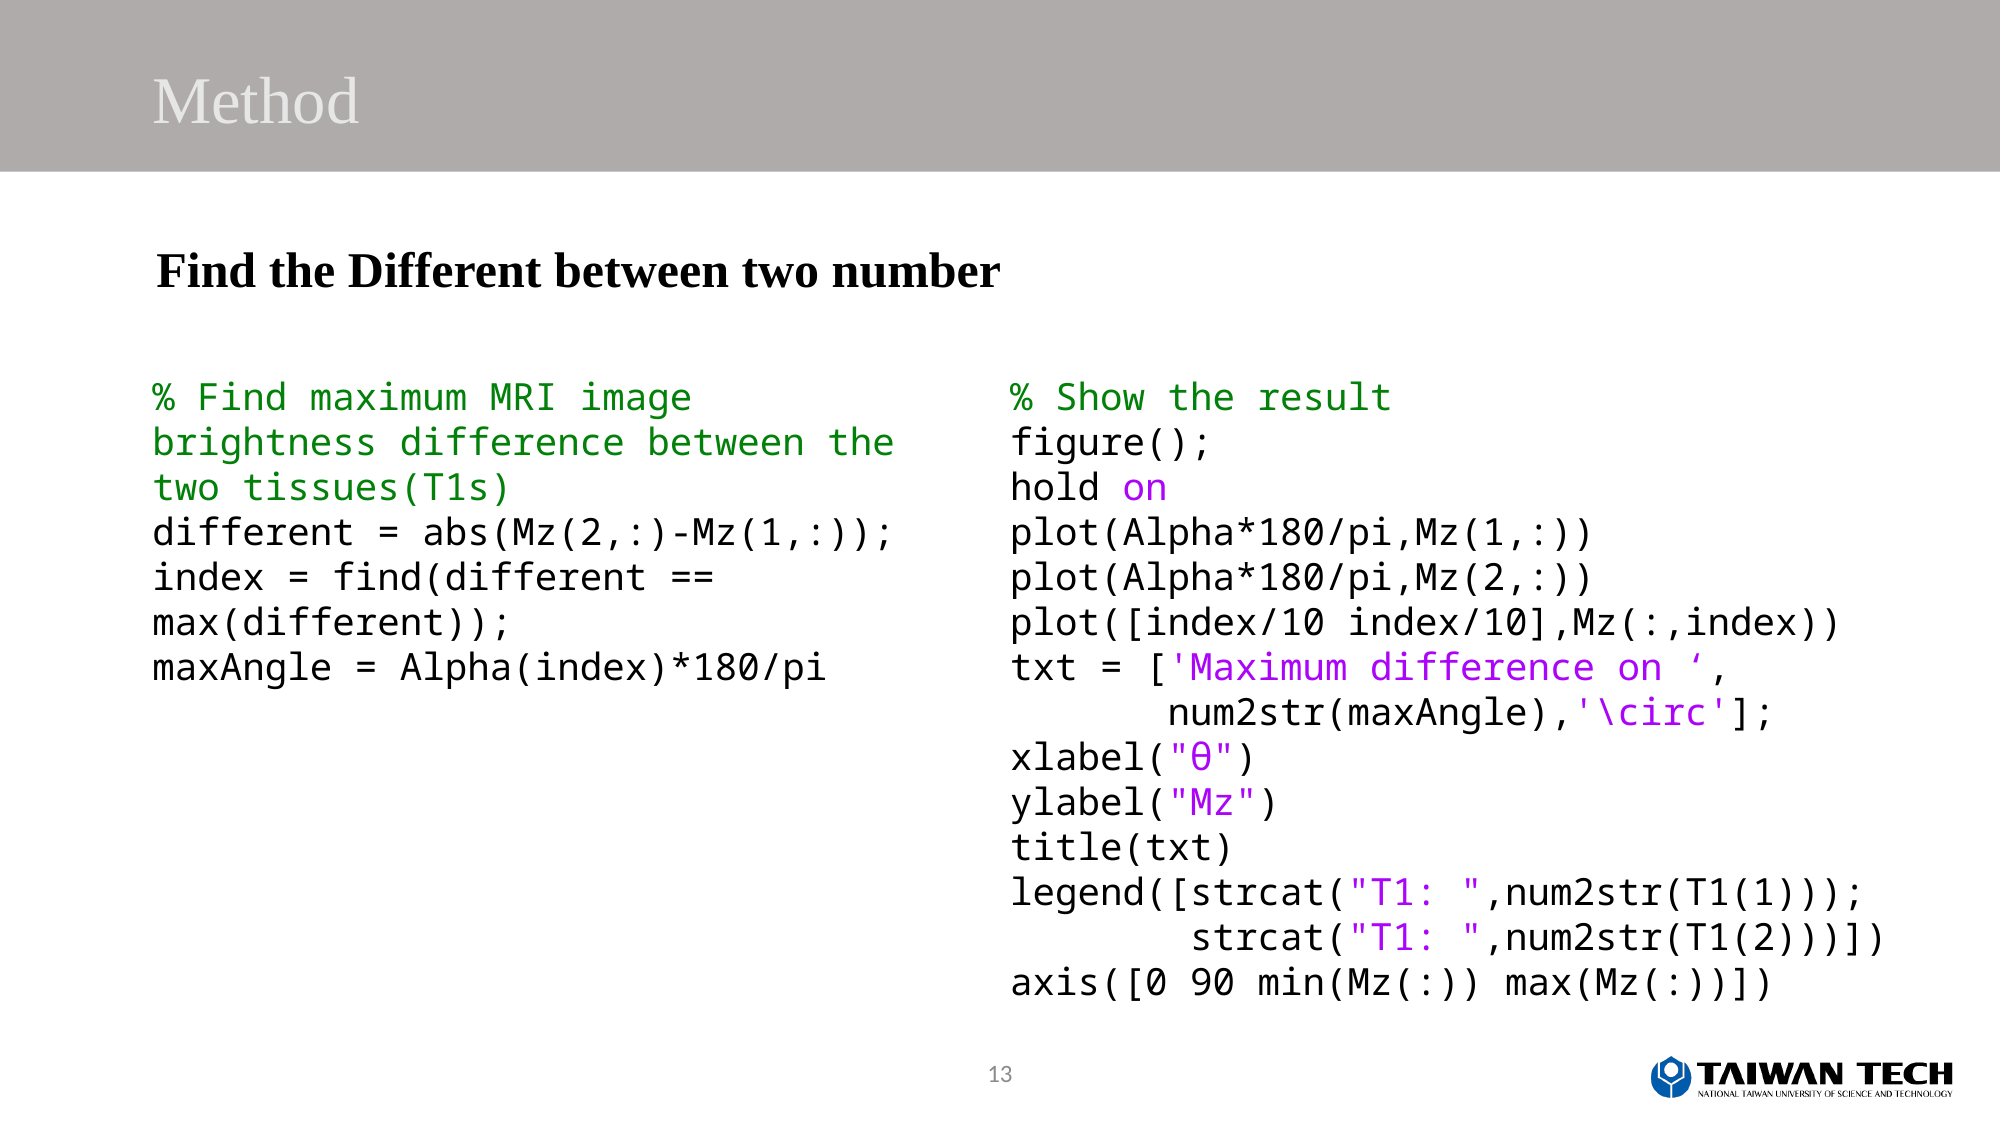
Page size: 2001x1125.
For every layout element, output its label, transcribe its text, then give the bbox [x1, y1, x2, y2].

picture [1589, 1033, 2000, 1125]
text_box Find the Different between two number [141, 229, 1017, 305]
text_box [0, 0, 2000, 173]
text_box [137, 365, 1942, 1017]
slide_number 12 [774, 1042, 1225, 1103]
text_box Method [137, 58, 1496, 174]
